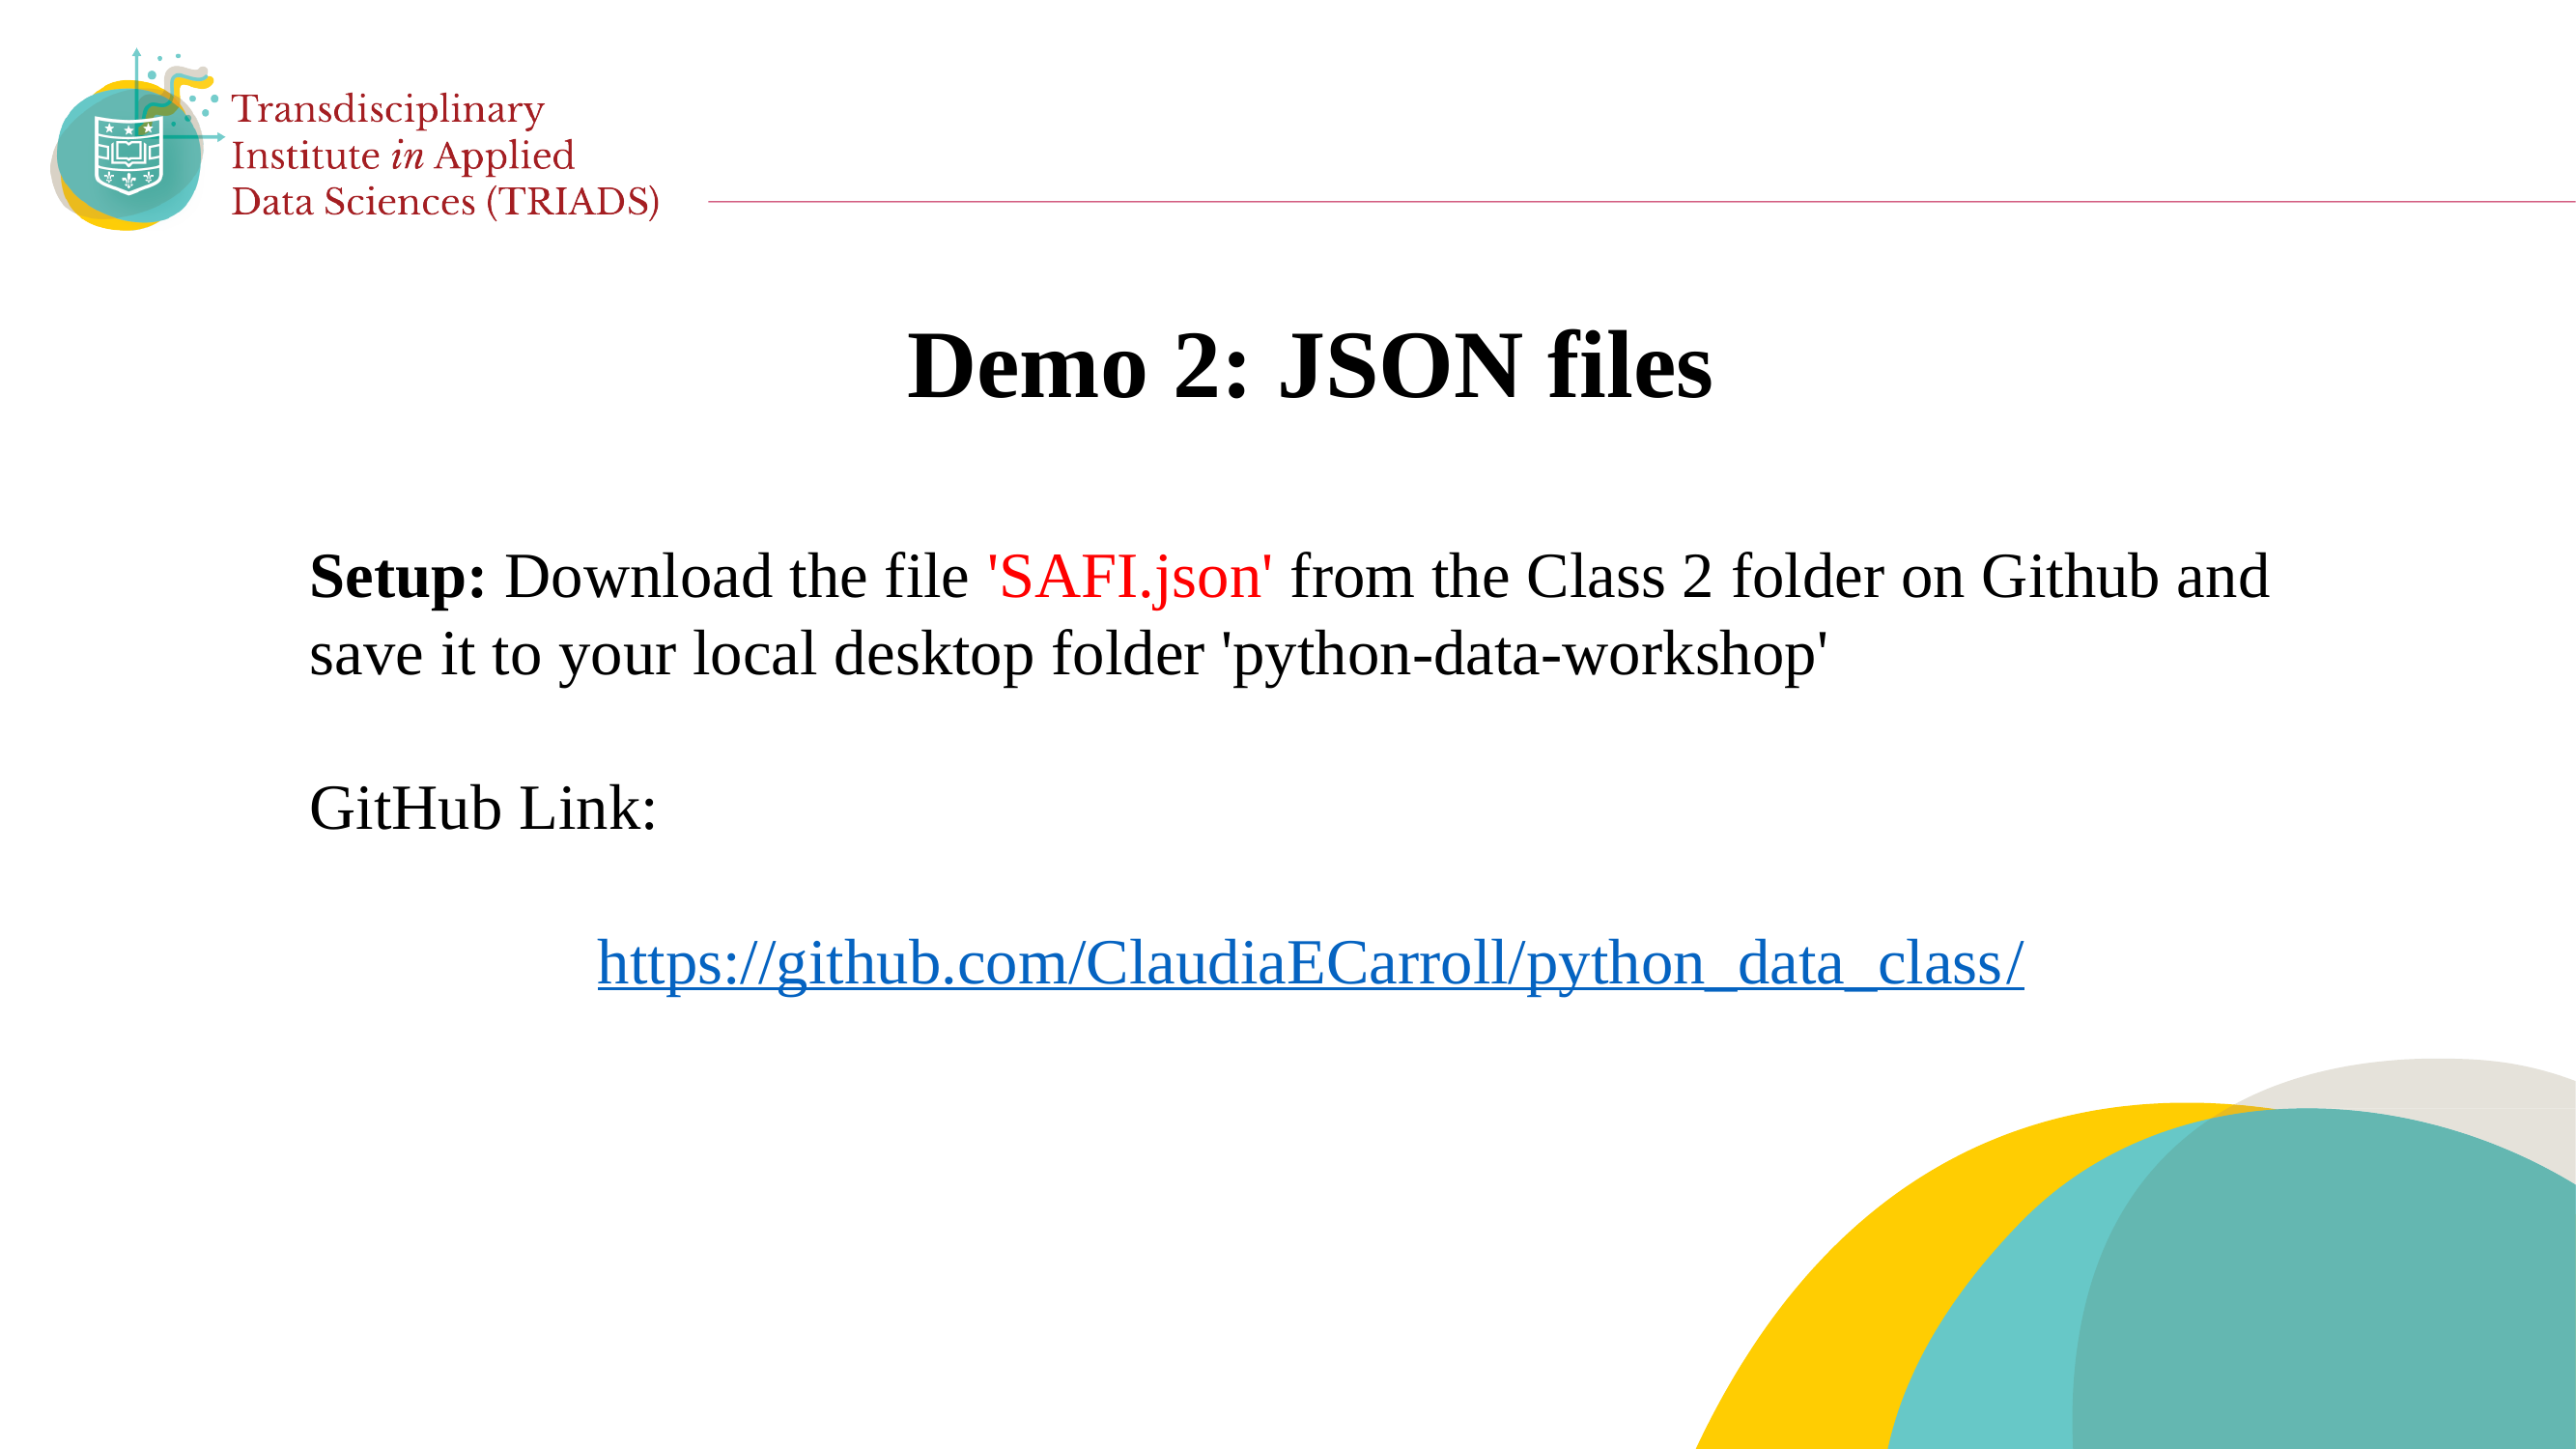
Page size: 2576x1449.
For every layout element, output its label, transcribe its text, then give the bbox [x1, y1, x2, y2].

picture [49, 47, 659, 231]
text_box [1695, 1058, 2576, 1449]
text_box Demo 2: JSON files Setup: Download the file 'SAFI.json' from the Class 2 folder on Github and save it to your local desktop folder 'python-data-workshop' GitHub Link: https://github.com/ClaudiaECarroll/python_data_class/ [295, 294, 2327, 1081]
